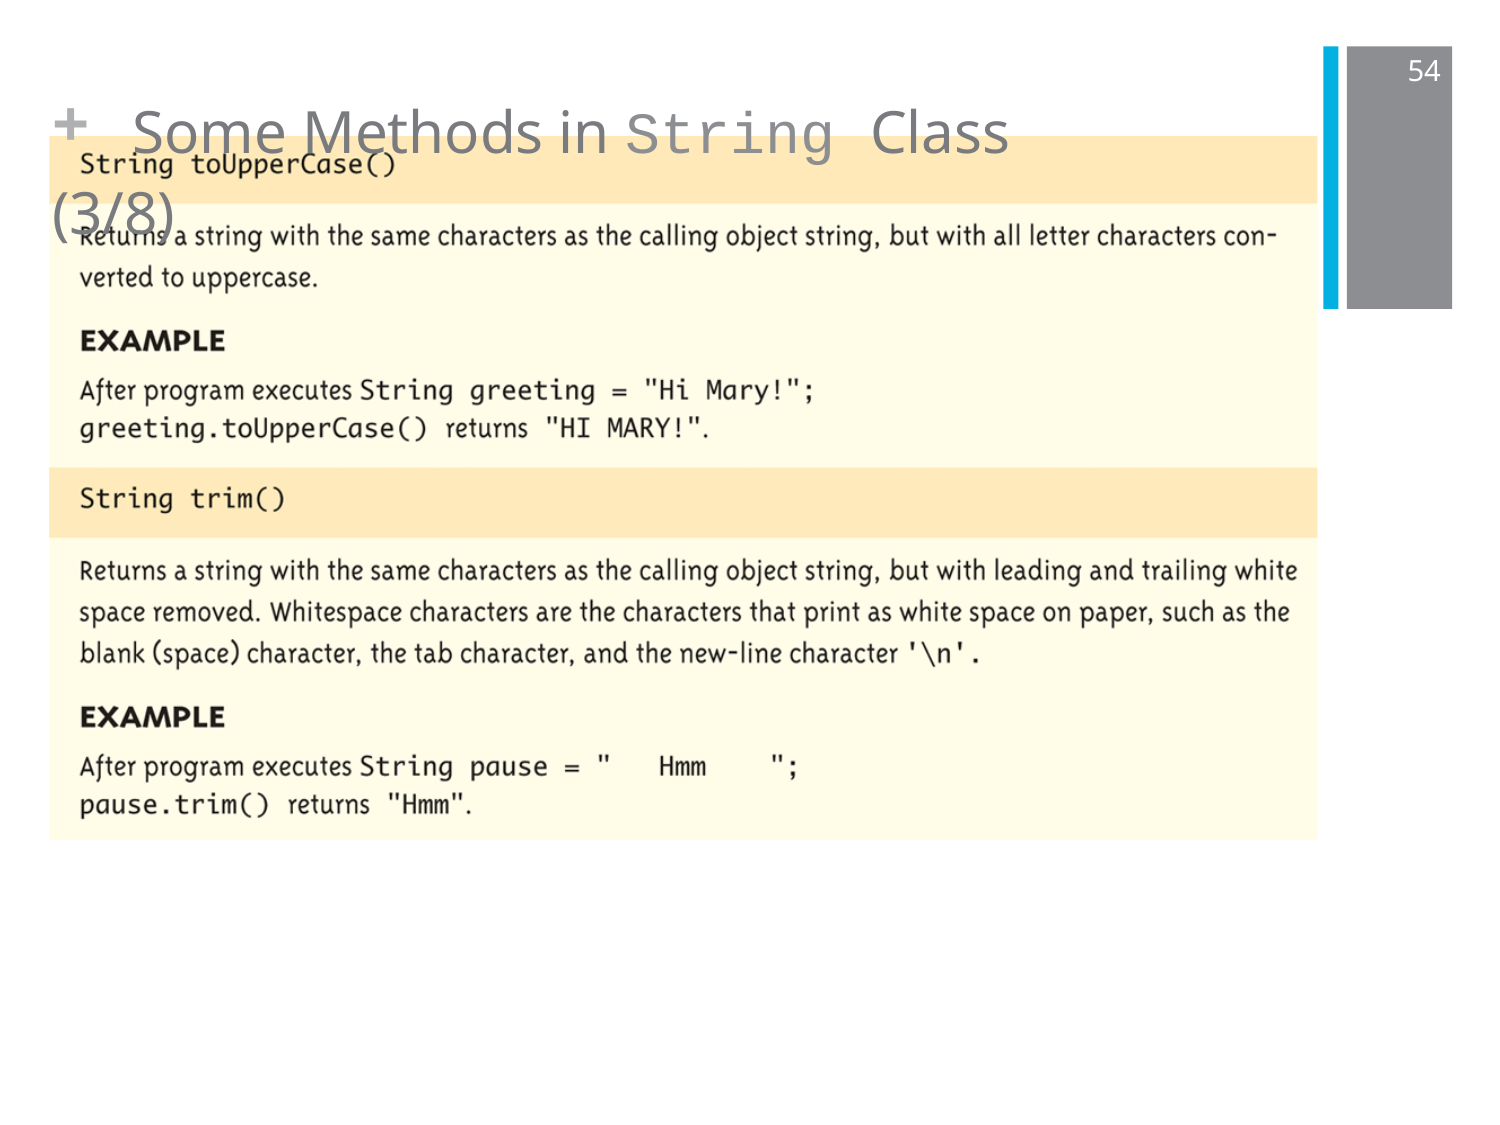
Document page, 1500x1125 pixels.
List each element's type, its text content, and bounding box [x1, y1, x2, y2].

title + Some Methods in String Class (3/8) [50, 41, 1104, 247]
text_box [1323, 46, 1339, 309]
text_box 54 [1405, 52, 1442, 88]
text_box [48, 136, 1318, 840]
